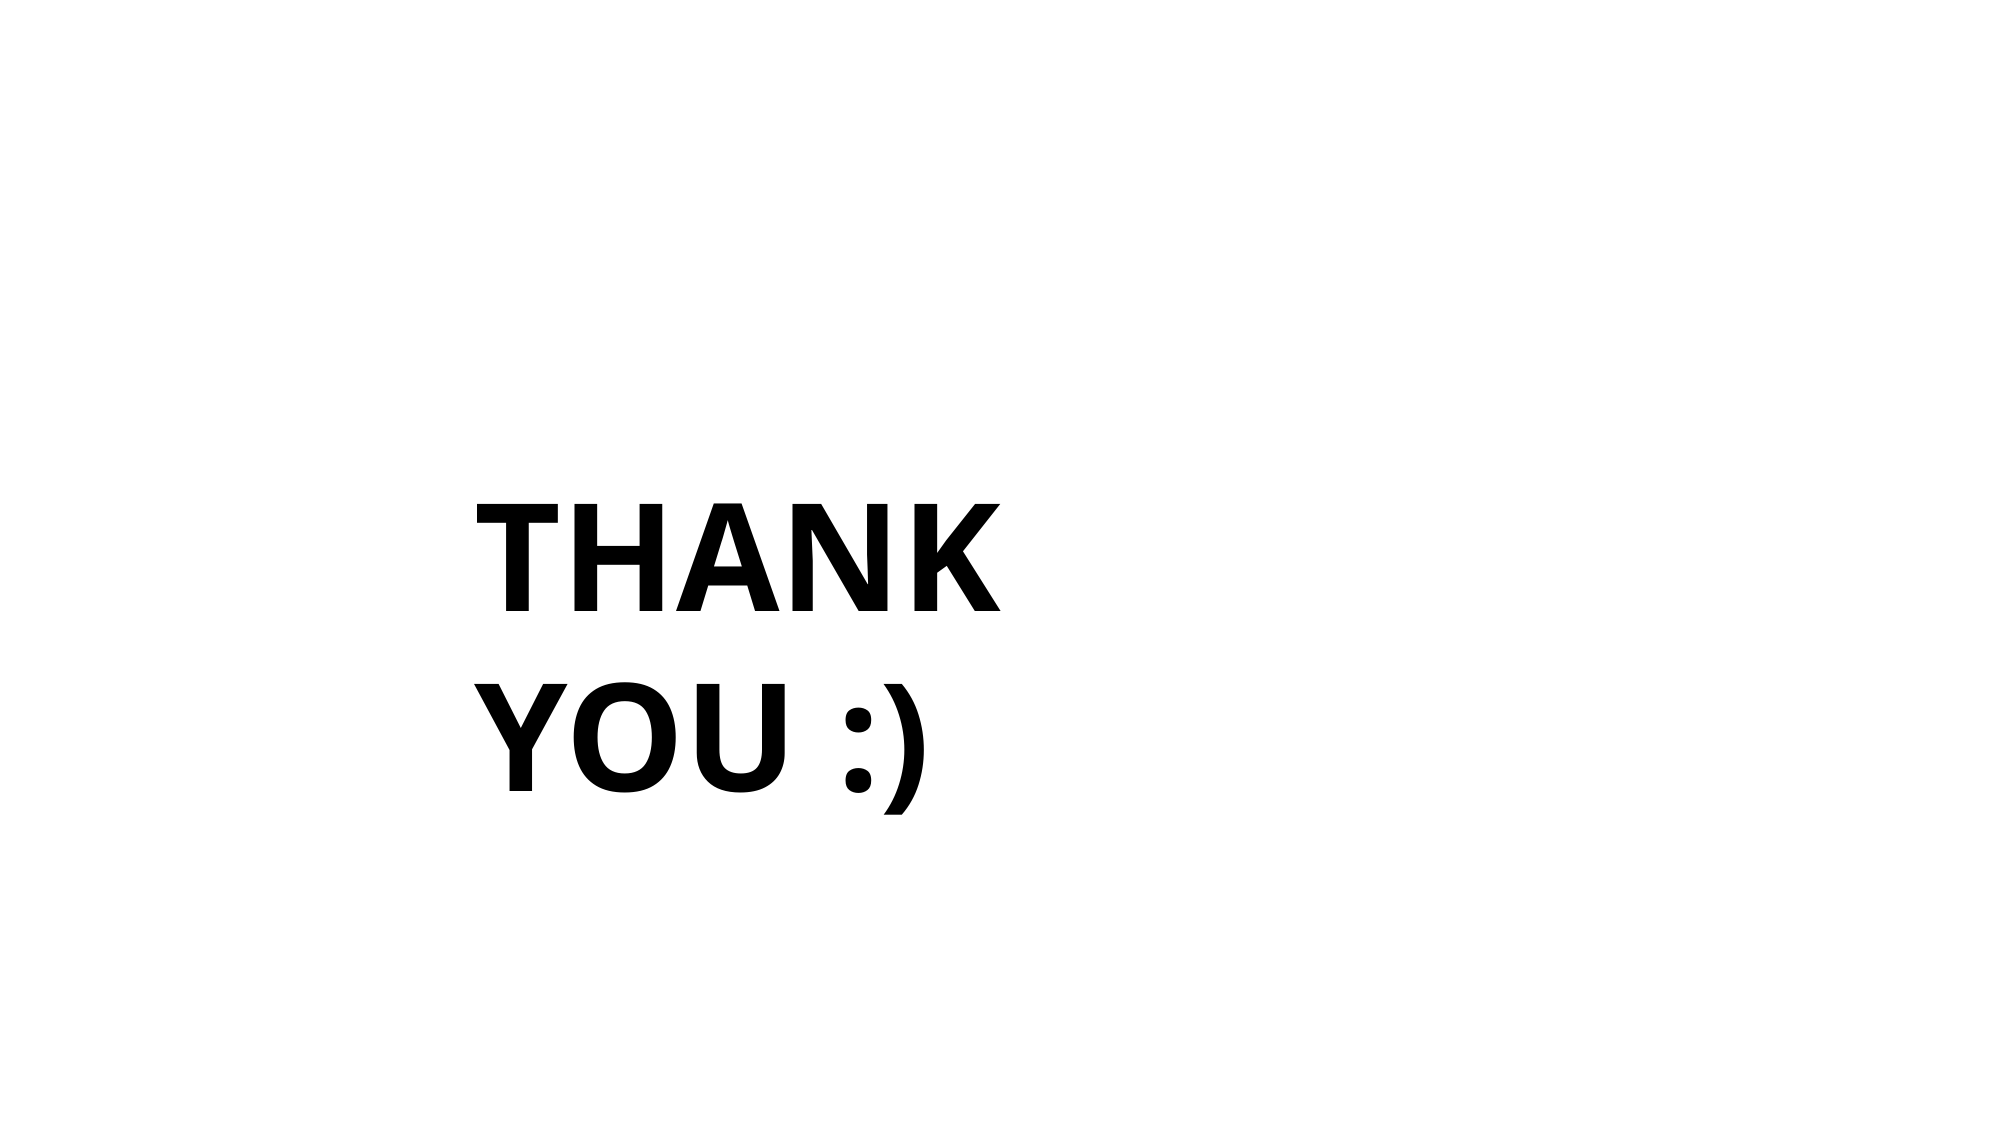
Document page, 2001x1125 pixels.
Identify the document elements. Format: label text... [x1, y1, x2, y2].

text_box THANK YOU :) [459, 453, 1443, 829]
